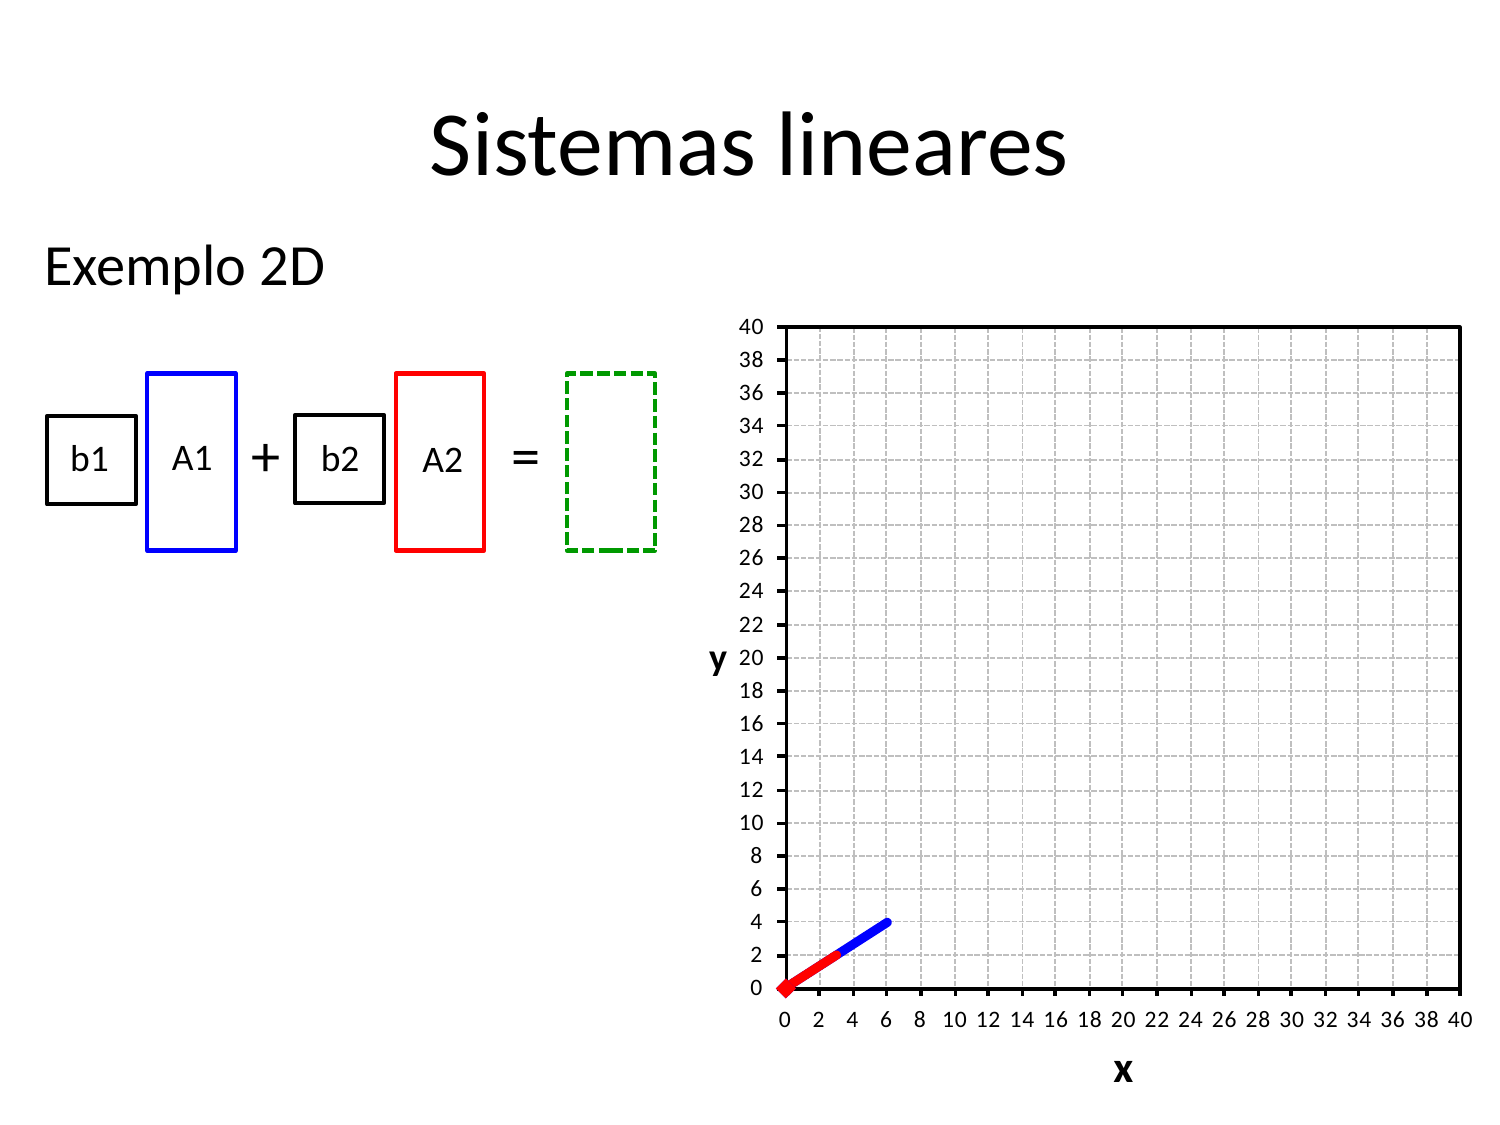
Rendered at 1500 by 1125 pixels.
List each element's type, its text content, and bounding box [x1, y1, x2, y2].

picture [673, 297, 1500, 1125]
text_box [145, 371, 238, 553]
text_box Exemplo 2D [29, 219, 408, 305]
text_box [45, 414, 138, 506]
text_box b2 [307, 426, 376, 486]
text_box A1 [151, 425, 224, 486]
text_box b1 [54, 426, 125, 487]
text_box A2 [401, 427, 484, 488]
text_box + [224, 411, 307, 496]
text_box [293, 413, 386, 505]
text_box [565, 371, 657, 553]
text_box = [484, 411, 567, 496]
title Sistemas lineares [75, 45, 1425, 233]
text_box [394, 371, 486, 553]
